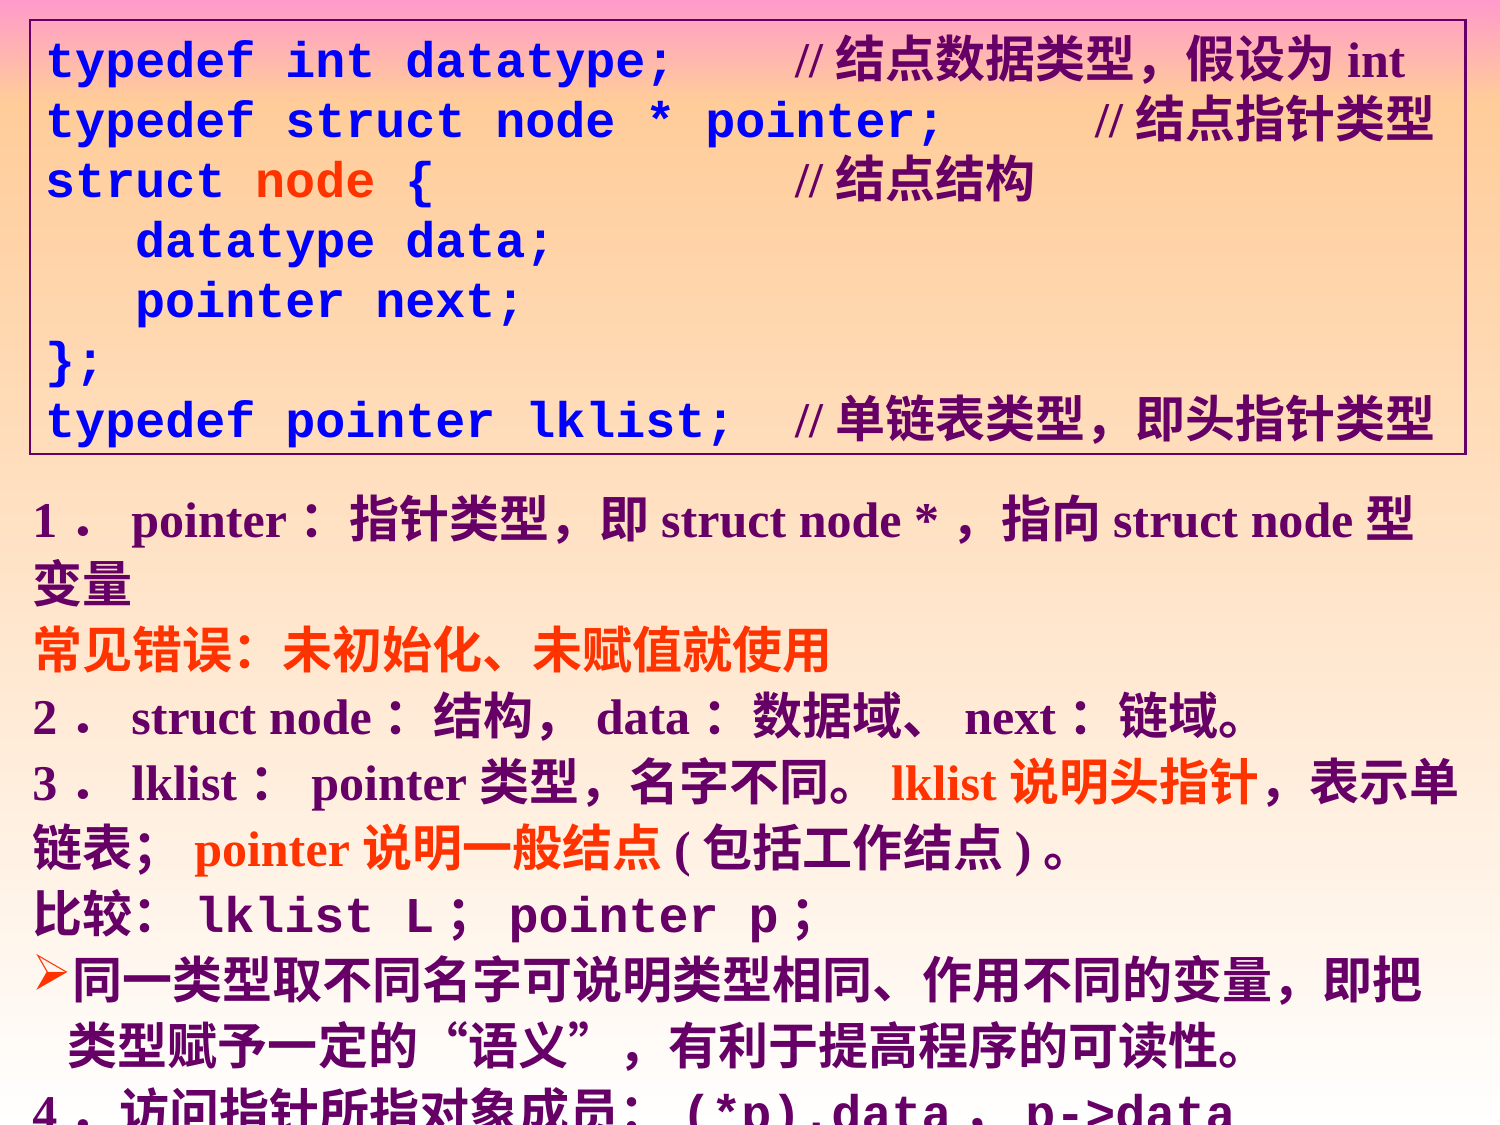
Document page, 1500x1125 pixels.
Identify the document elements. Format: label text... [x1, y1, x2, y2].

text_box typedef int datatype; //结点数据类型，假设为int typedef struct node * pointer; //结点指针类型 struct node { //结点结构 datatype data; pointer next; }; typedef pointer lklist; //单链表类型，即头指针类型 [30, 19, 1466, 455]
text_box 1．pointer：指针类型，即struct node *，指向struct node型变量 常见错误：未初始化、未赋值就使用 2．struct node：结构，data：数据域、next：链域。 3．lklist：pointer类型，名字不同。lklist说明头指针，表示单链表；pointer说明一般结点(包括工作结点)。 比较：lklist L；pointer p； 同一类型取不同名字可说明类型相同、作用不同的变量，即把类型赋予一定的“语义”，有利于提高程序的可读性。 4．访问指针所指对象成员：(*p).data，p->data [17, 473, 1479, 1125]
